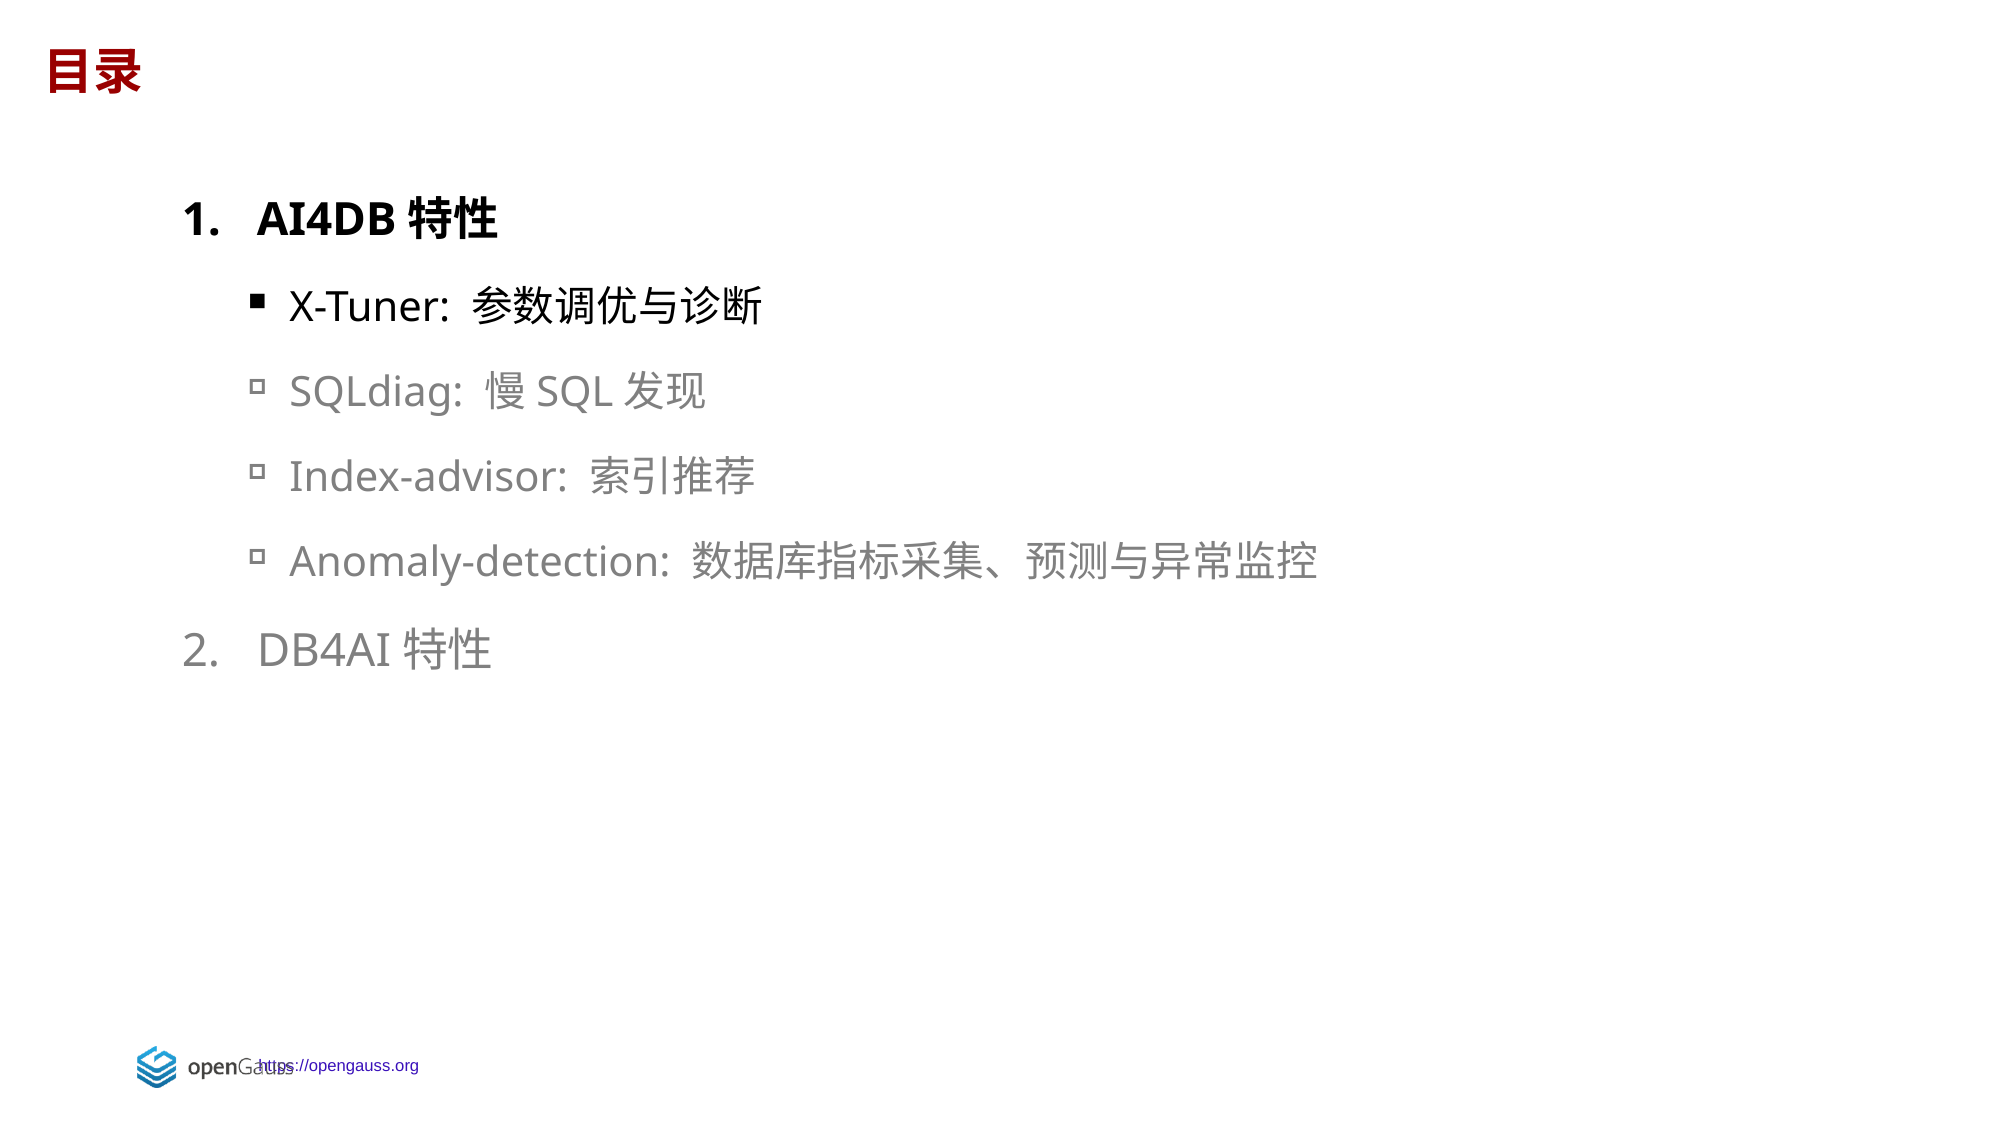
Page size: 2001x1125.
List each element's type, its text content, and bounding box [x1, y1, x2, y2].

picture [137, 1046, 293, 1088]
picture [38, 28, 165, 140]
text_box AI4DB特性 X-Tuner: 参数调优与诊断 SQLdiag: 慢SQL发现 Index-advisor: 索引推荐 Anomaly-detection: 数据库指标采集、预测与异常监控 DB4AI特性 [167, 160, 1833, 970]
subtitle 目录 [43, 46, 1806, 118]
